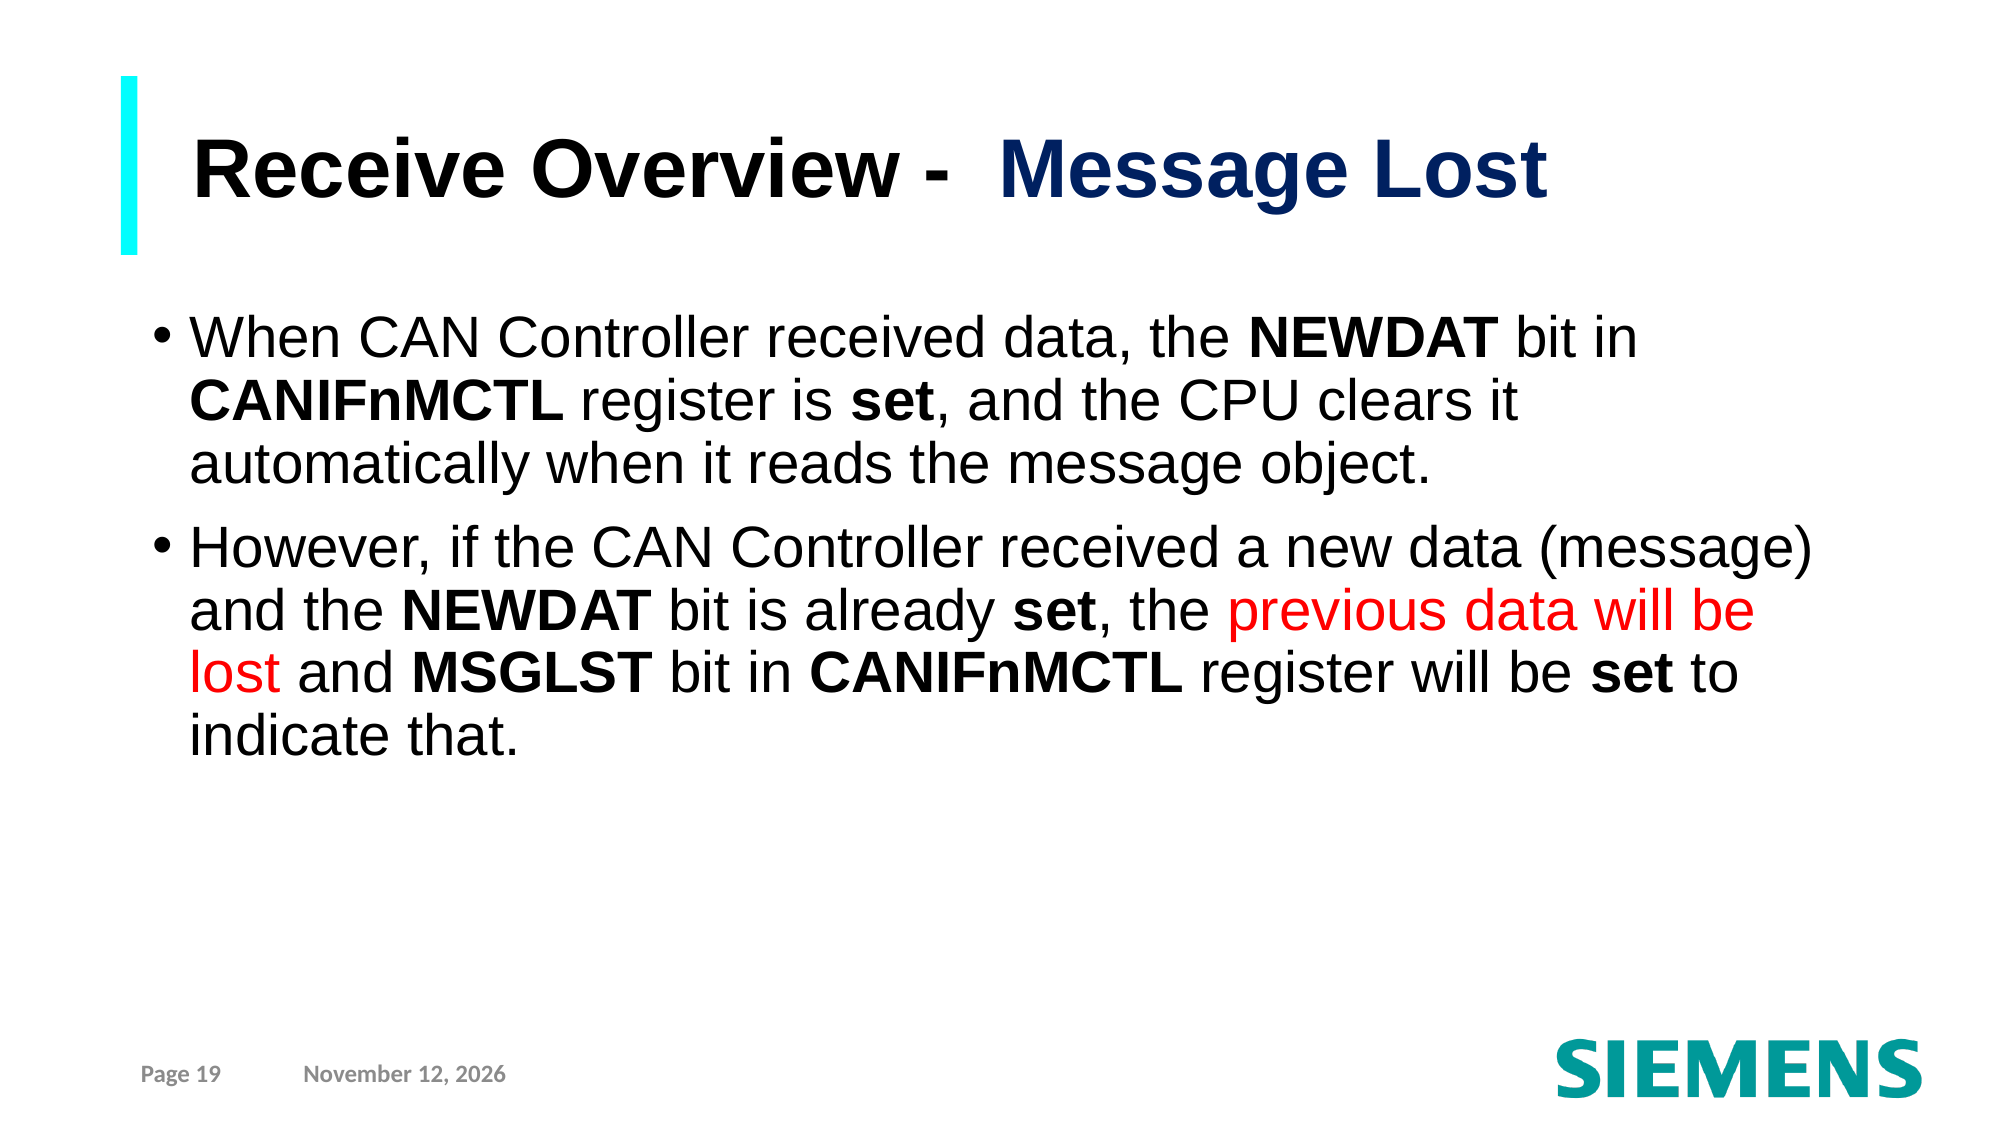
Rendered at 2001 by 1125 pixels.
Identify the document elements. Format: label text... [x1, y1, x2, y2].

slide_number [288, 1042, 739, 1103]
text_box Receive Overview - Message Lost [177, 107, 1810, 222]
list When CAN Controller received data, the NEWDAT bit in CANIFnMCTL register is set, and the CPU clears it automatically when it reads the message object. However, if the CAN Controller received a new data (message) and the NEWDAT bit is already set, the previous data will be lost and MSGLST bit in CANIFnMCTL register will be set to indicate that. [137, 299, 1863, 1014]
picture [1555, 1032, 1923, 1106]
slide_number Page 19 [120, 1042, 237, 1103]
picture [120, 76, 138, 255]
